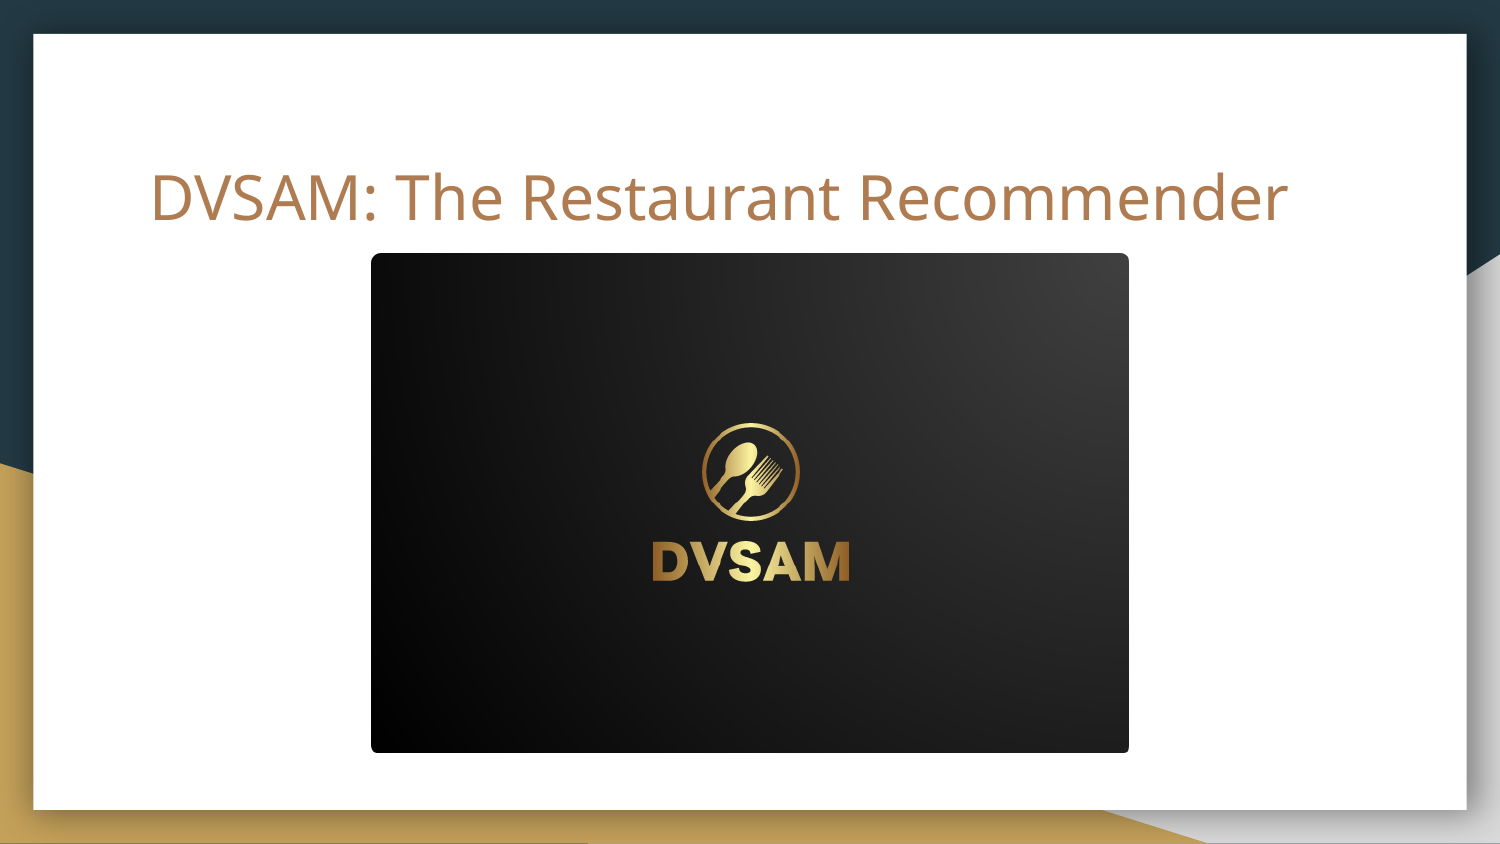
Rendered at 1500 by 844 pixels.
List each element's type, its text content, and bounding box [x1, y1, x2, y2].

picture [371, 253, 1129, 753]
title DVSAM: The Restaurant Recommender [134, 138, 1366, 296]
